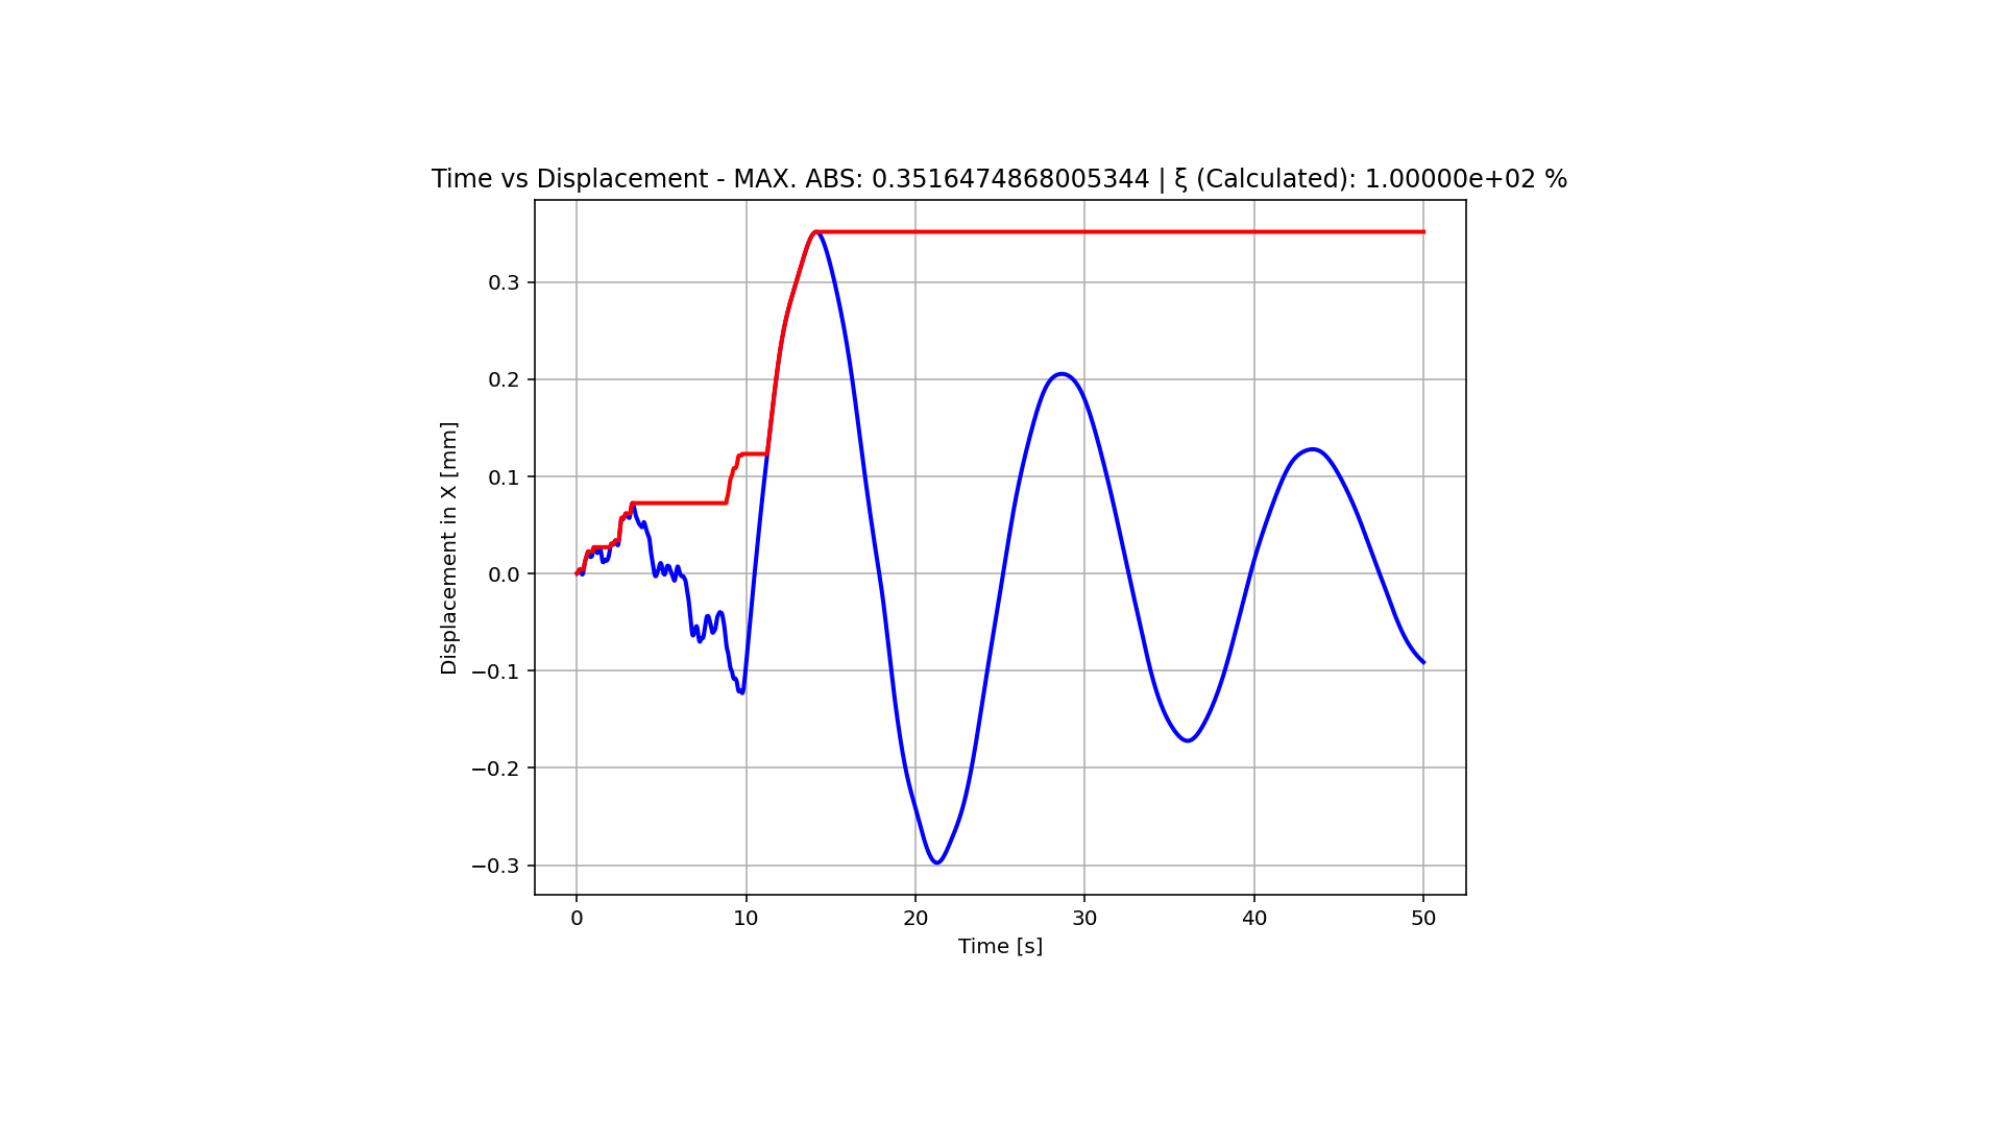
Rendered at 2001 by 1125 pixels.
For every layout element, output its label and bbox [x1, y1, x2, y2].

picture [417, 153, 1583, 972]
